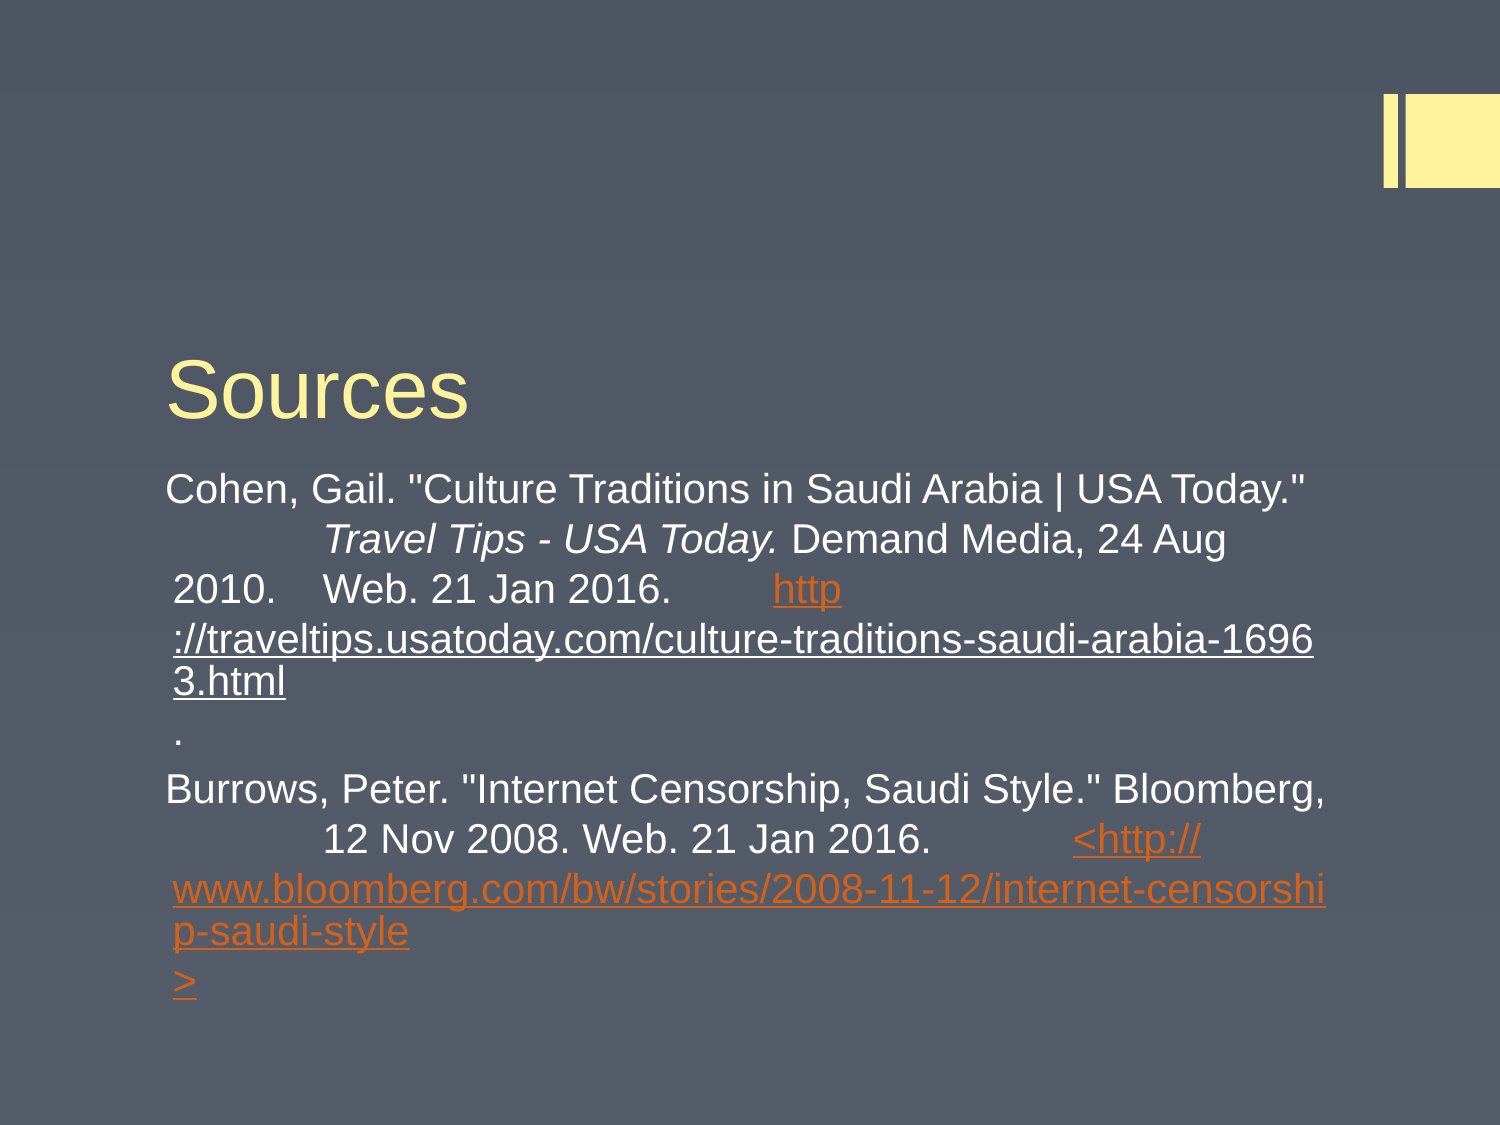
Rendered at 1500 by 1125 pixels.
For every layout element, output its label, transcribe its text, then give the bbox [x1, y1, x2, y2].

list Cohen, Gail. "Culture Traditions in Saudi Arabia | USA Today." Travel Tips - USA Today. Demand Media, 24 Aug 2010. Web. 21 Jan 2016. http://traveltips.usatoday.com/culture-traditions-saudi-arabia-16963.html. Burrows, Peter. "Internet Censorship, Saudi Style." Bloomberg, 12 Nov 2008. Web. 21 Jan 2016. <http://www.bloomberg.com/bw/stories/2008-11-12/internet-censorship-saudi-style> [150, 454, 1350, 1035]
title Sources [150, 253, 1350, 443]
